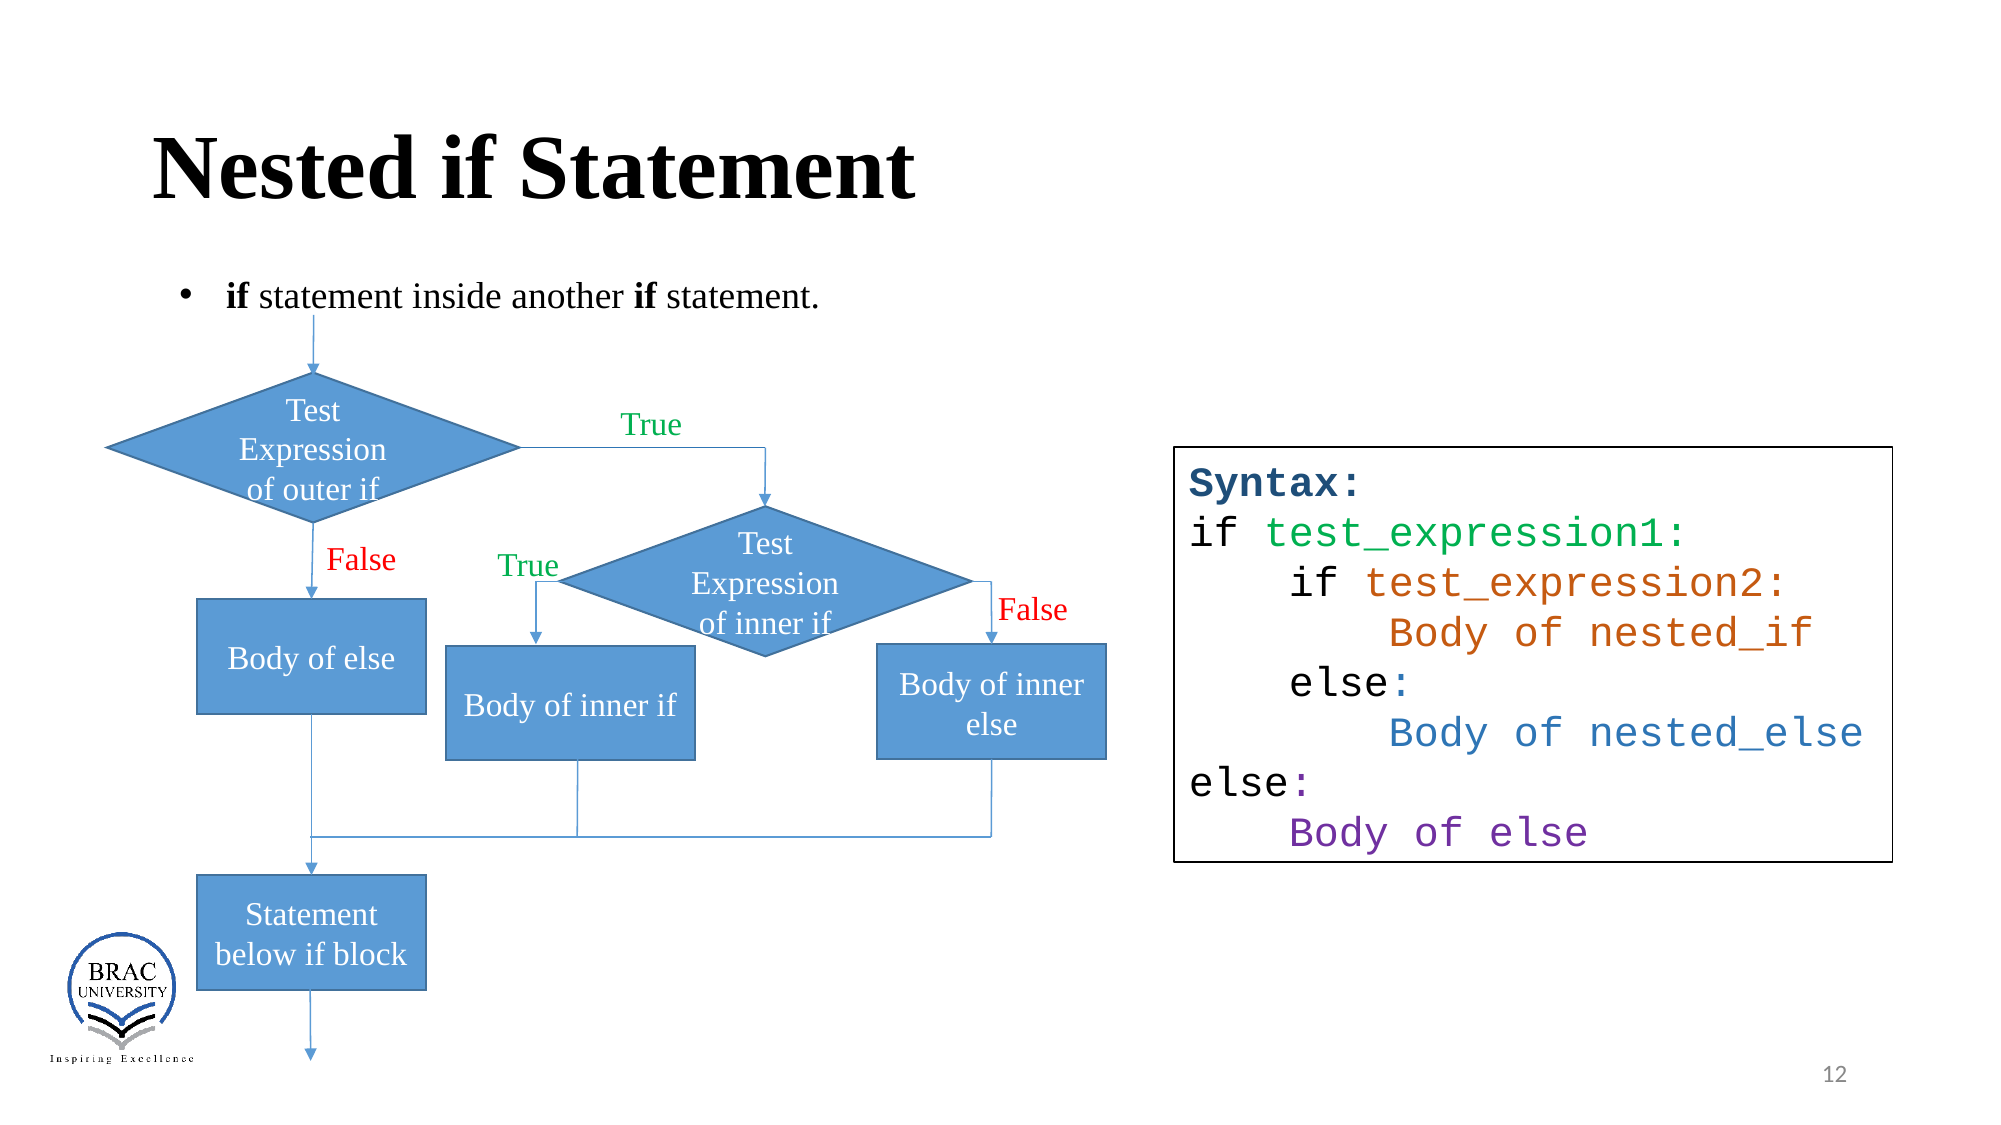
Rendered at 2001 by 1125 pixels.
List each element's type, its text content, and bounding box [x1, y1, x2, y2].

text_box Test Expression of inner if [575, 508, 971, 657]
text_box True [605, 394, 698, 446]
title Nested if Statement [137, 59, 1863, 278]
picture [49, 932, 193, 1064]
text_box True [482, 535, 575, 591]
text_box False [319, 529, 424, 584]
text_box Syntax: if test_expression1: if test_expression2: Body of nested_if else: Body of nested_else else: Body of else [1173, 446, 1893, 862]
text_box Body of inner else [877, 644, 1107, 759]
text_box if statement inside another if statement. [164, 263, 938, 324]
text_box Body of else [196, 599, 427, 714]
text_box False [992, 580, 1096, 635]
text_box Statement below if block [196, 875, 427, 990]
slide_number ‹#› [1412, 1042, 1863, 1103]
text_box Body of inner if [446, 645, 695, 761]
text_box Test Expression of outer if [106, 374, 519, 522]
